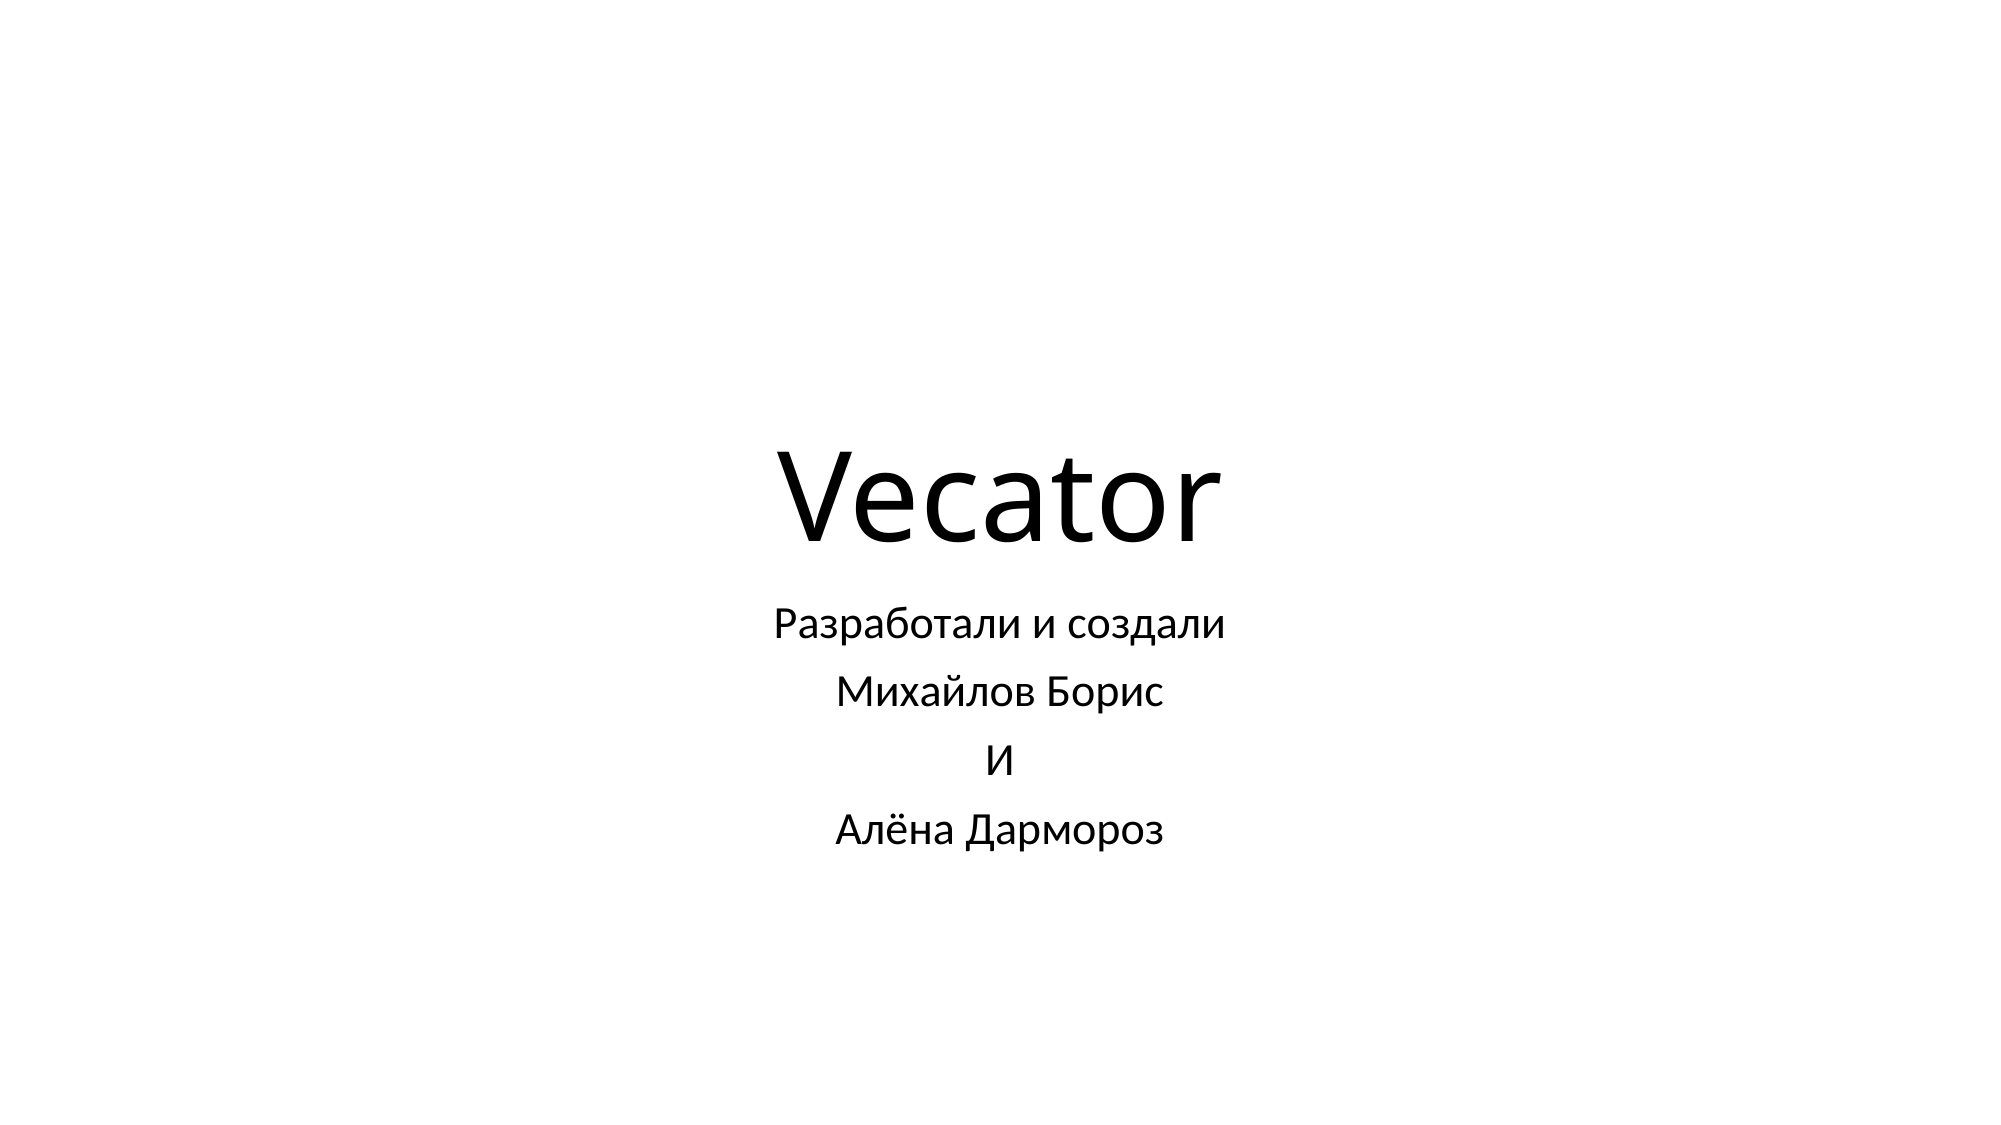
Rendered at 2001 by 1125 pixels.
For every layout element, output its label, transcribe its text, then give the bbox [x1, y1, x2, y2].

subtitle Разработали и создали Михайлов Борис И Алёна Дармороз [249, 590, 1750, 863]
title Vecator [249, 184, 1750, 576]
